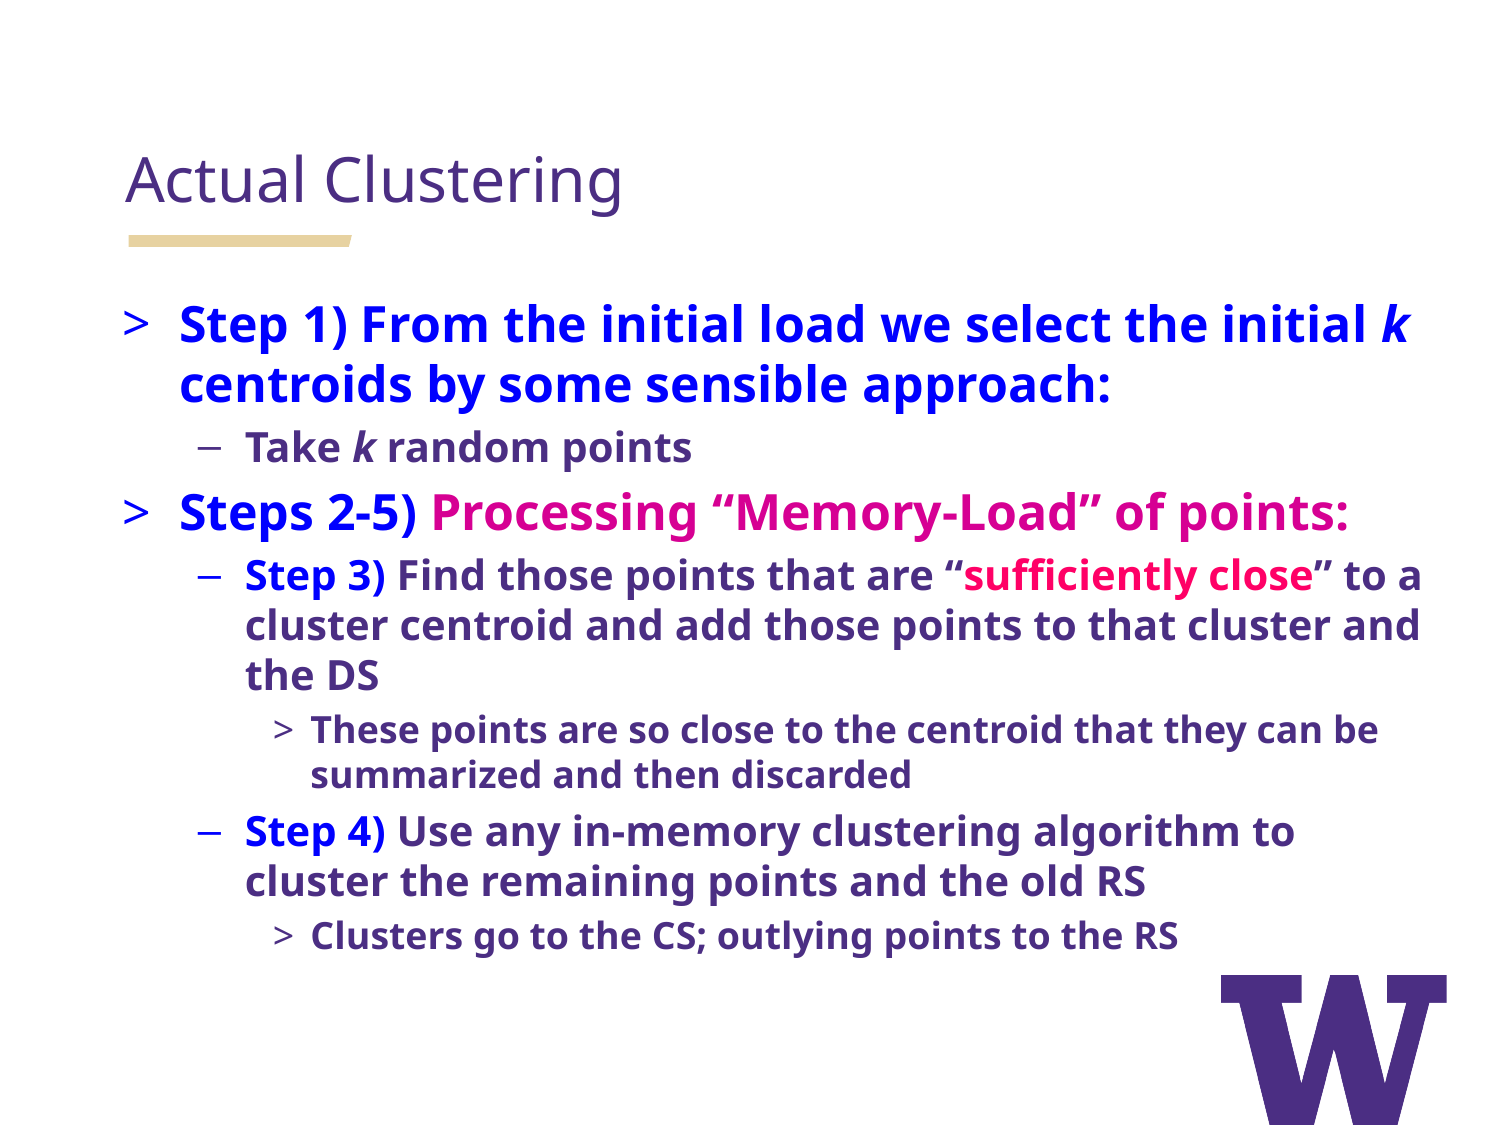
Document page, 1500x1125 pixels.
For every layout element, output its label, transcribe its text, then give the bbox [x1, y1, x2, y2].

list Actual Clustering [110, 60, 1453, 224]
picture [128, 235, 352, 247]
list Step 1) From the initial load we select the initial k centroids by some sensible approach: Take k random points Steps 2-5) Processing “Memory-Load” of points: Step 3) Find those points that are “sufficiently close” to a cluster centroid and add those points to that cluster and the DS These points are so close to the centroid that they can be summarized and then discarded Step 4) Use any in-memory clustering algorithm to cluster the remaining points and the old RS Clusters go to the CS; outlying points to the RS [108, 284, 1453, 944]
picture [1221, 975, 1447, 1125]
